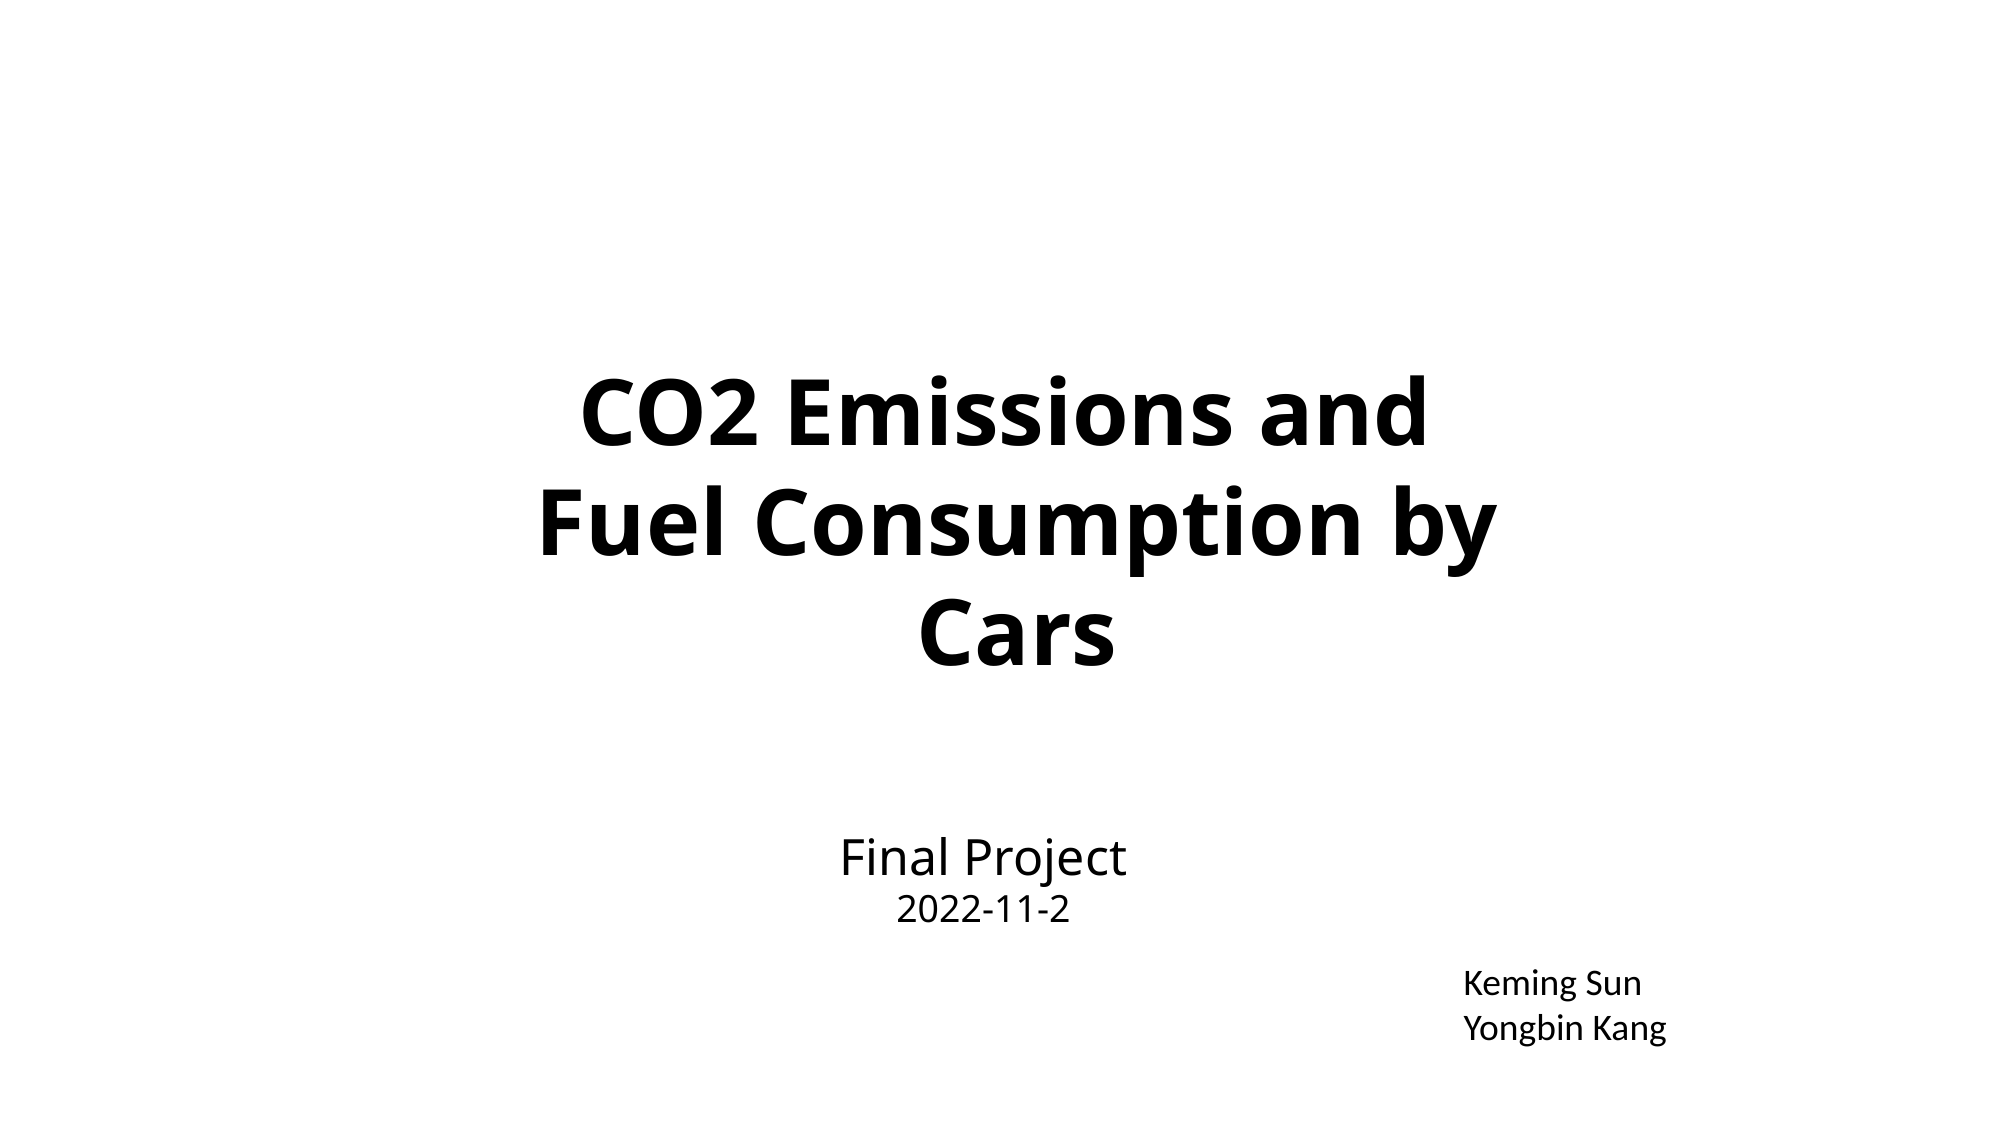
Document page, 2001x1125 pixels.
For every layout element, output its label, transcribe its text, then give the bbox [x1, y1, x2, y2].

text_box Keming Sun Yongbin Kang [1448, 950, 1954, 1125]
text_box CO2 Emissions and Fuel Consumption by Cars [430, 346, 1604, 806]
text_box Final Project 2022-11-2 [815, 817, 1152, 938]
